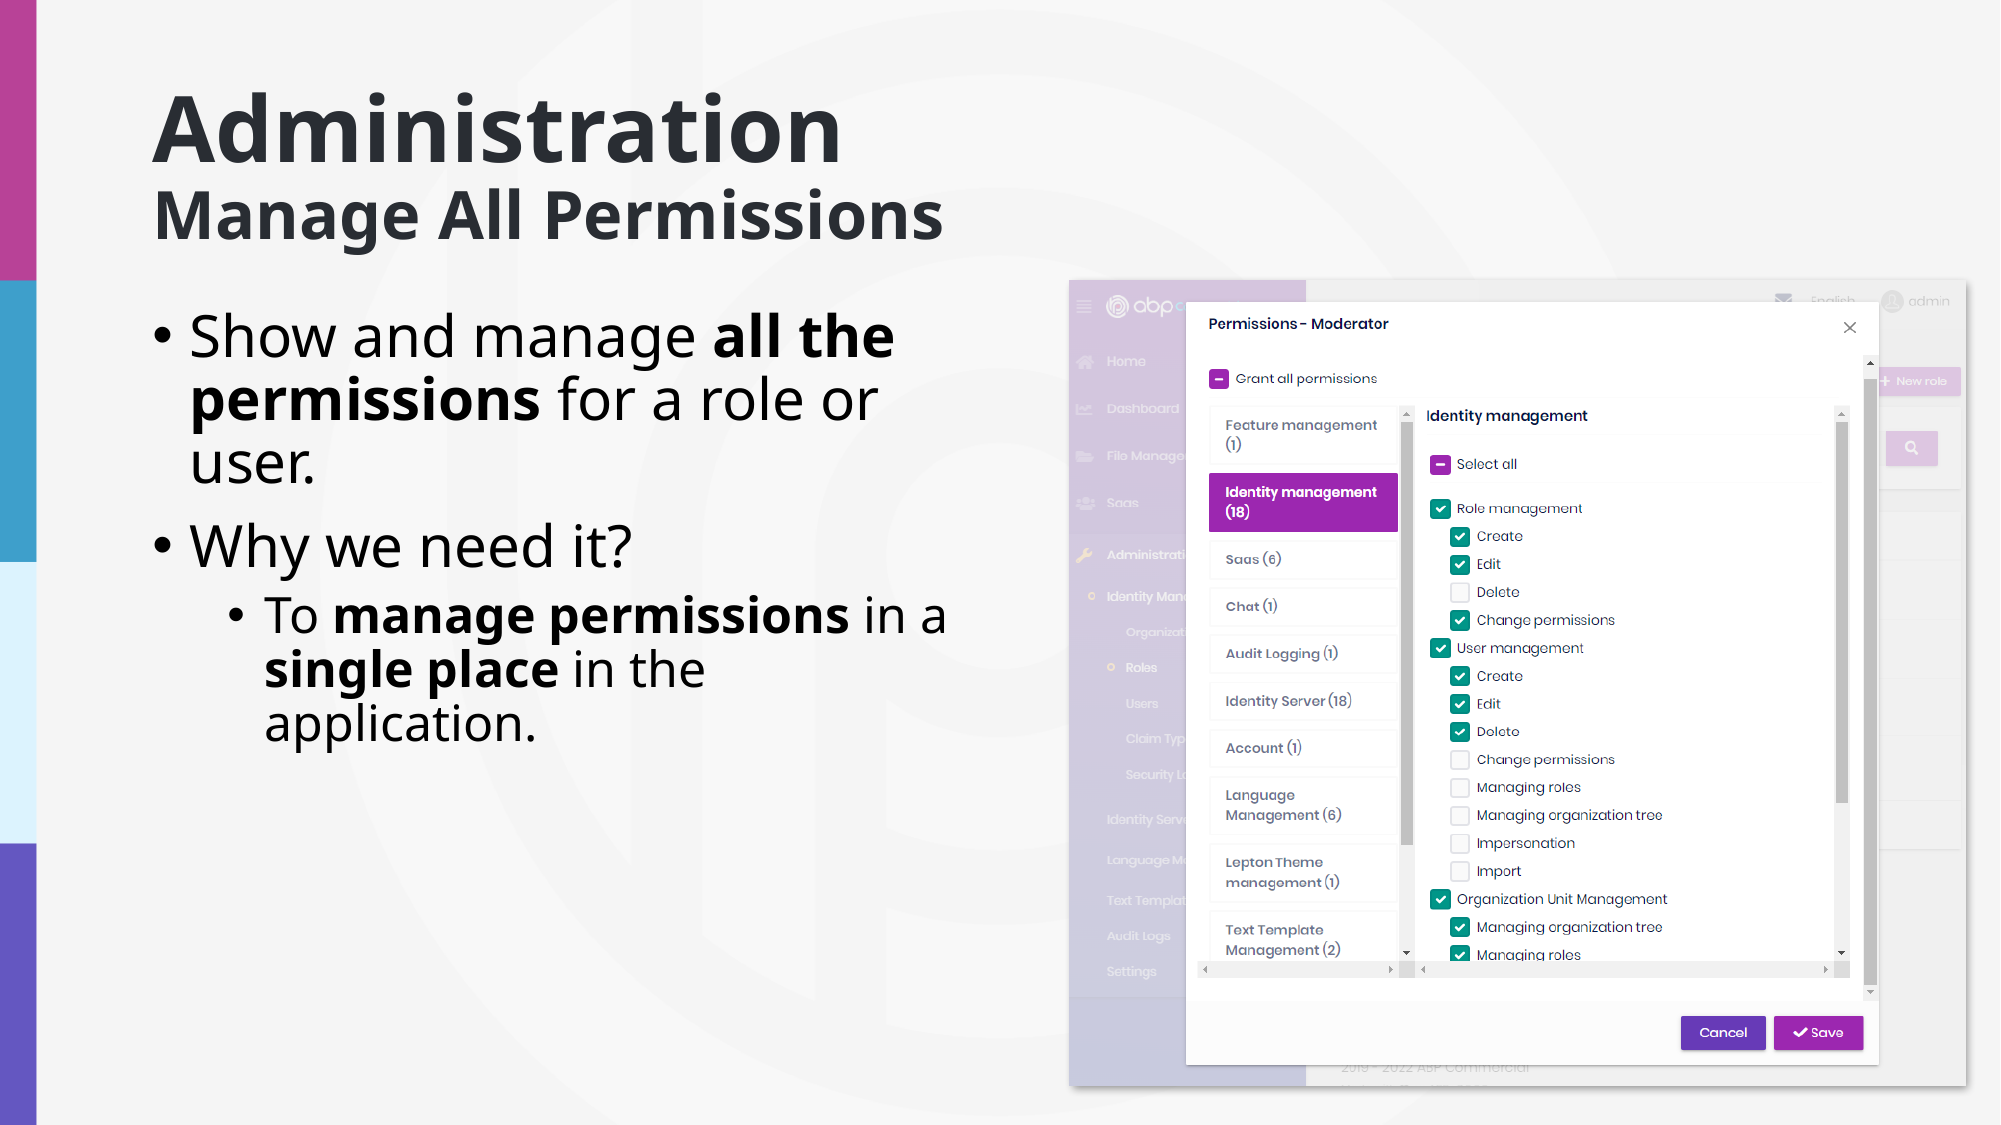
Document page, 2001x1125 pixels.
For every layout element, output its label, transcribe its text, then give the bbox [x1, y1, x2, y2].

picture [0, 0, 2001, 1125]
list Show and manage all the permissions for a role or user. Why we need it? To manage permissions in a single place in the application. [137, 299, 1000, 1014]
title Administration Manage All Permissions [137, 59, 1863, 278]
